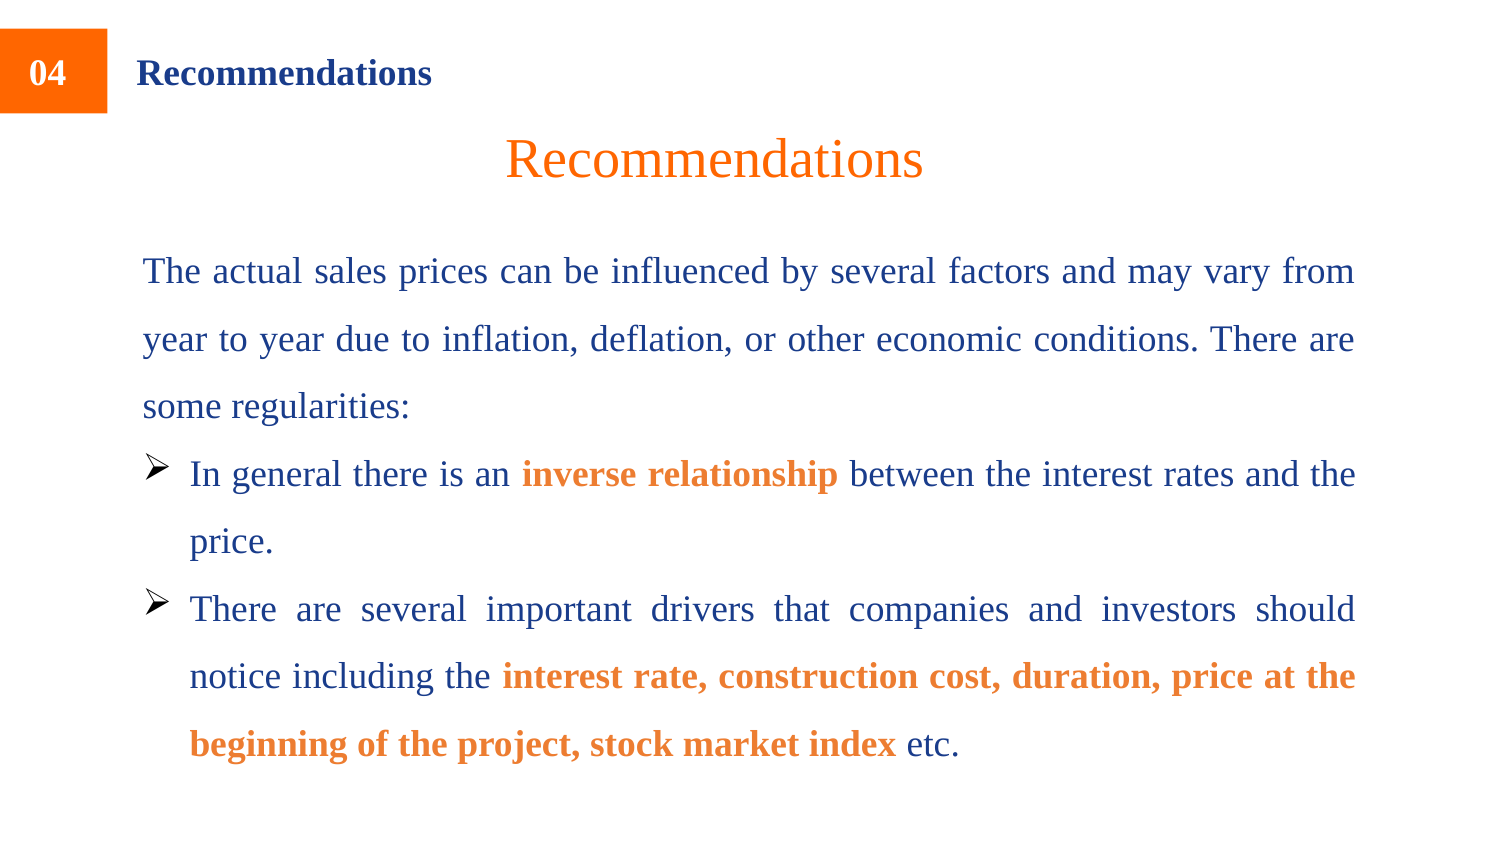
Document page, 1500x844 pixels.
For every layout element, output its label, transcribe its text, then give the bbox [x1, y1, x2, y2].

text_box The actual sales prices can be influenced by several factors and may vary from year to year due to inflation, deflation, or other economic conditions. There are some regularities: In general there is an inverse relationship between the interest rates and the price. There are several important drivers that companies and investors should notice including the interest rate, construction cost, duration, price at the beginning of the project, stock market index etc. [128, 216, 1372, 772]
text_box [0, 28, 678, 114]
text_box Recommendations [179, 135, 1176, 195]
